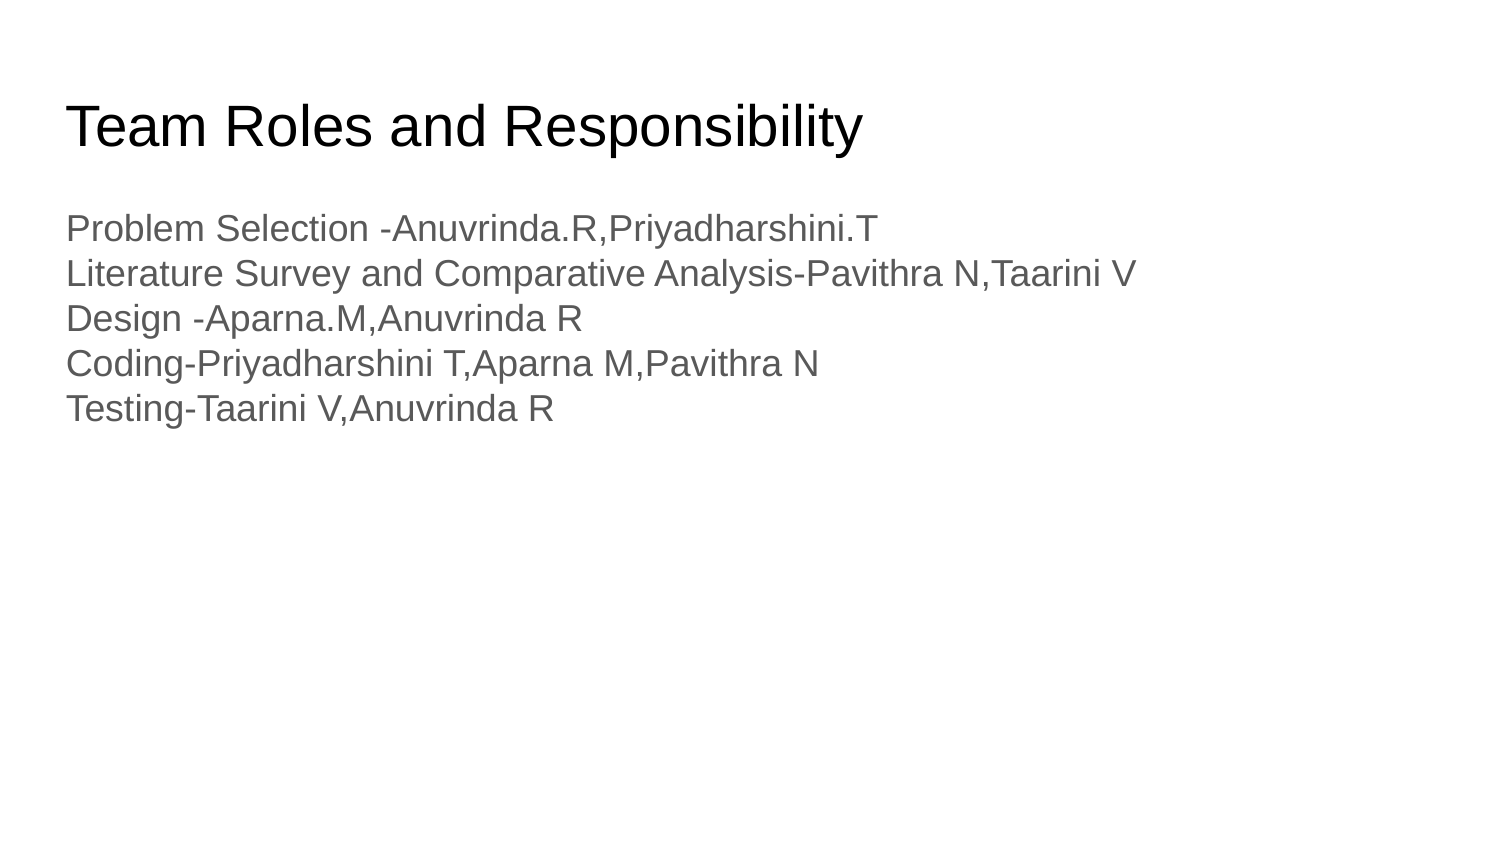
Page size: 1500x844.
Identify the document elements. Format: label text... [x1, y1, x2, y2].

text_box Problem Selection -Anuvrinda.R,Priyadharshini.T Literature Survey and Comparative Analysis-Pavithra N,Taarini V Design -Aparna.M,Anuvrinda R Coding-Priyadharshini T,Aparna M,Pavithra N Testing-Taarini V,Anuvrinda R [51, 188, 1449, 750]
text_box Team Roles and Responsibility [51, 72, 1449, 167]
